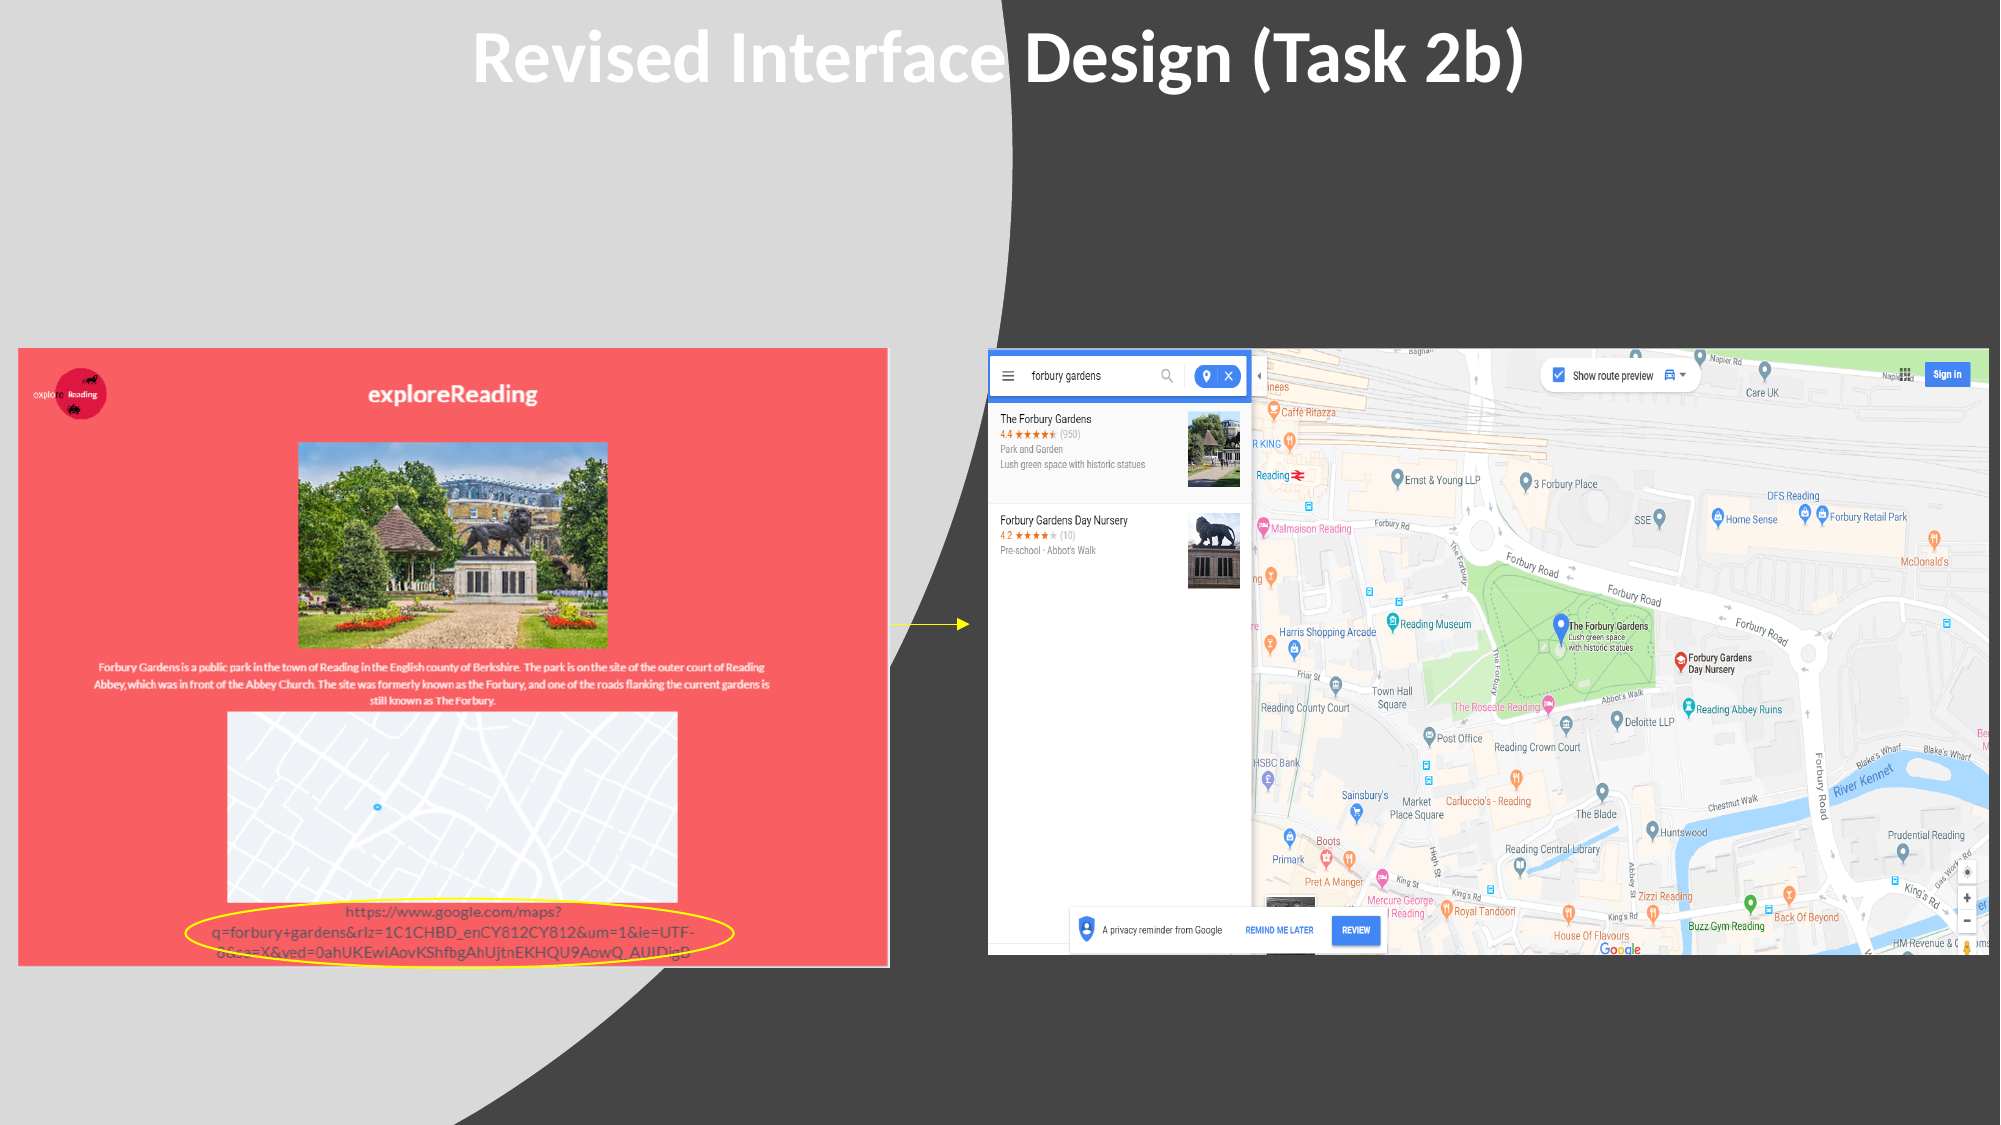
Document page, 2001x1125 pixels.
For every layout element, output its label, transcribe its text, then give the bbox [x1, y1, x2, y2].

picture [988, 348, 1989, 955]
text_box [0, 345, 998, 1125]
picture [18, 348, 890, 968]
text_box Revised Interface Design (Task 2b) [0, 0, 2000, 345]
